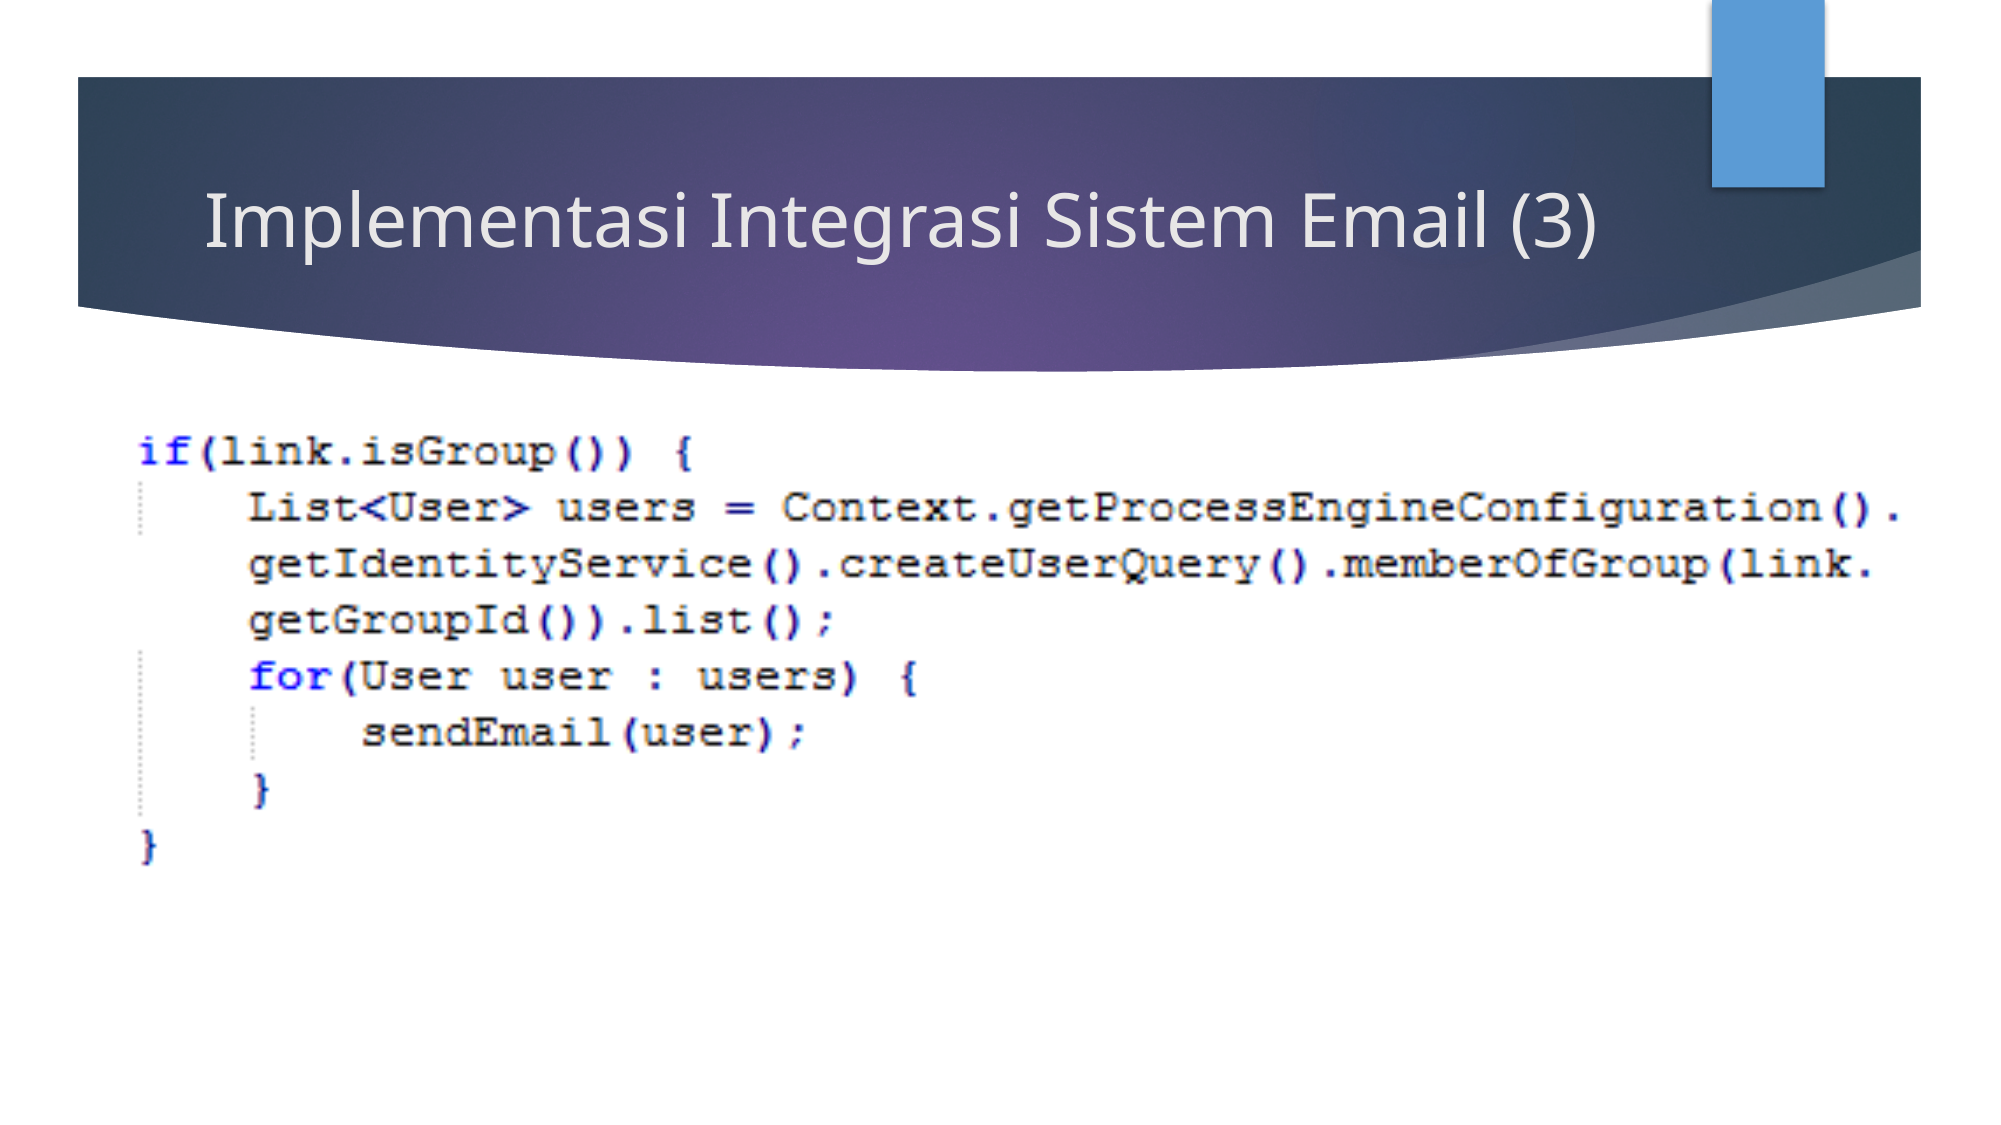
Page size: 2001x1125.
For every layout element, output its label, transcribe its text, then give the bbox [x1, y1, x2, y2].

picture [101, 426, 1954, 906]
title Implementasi Integrasi Sistem Email (3) [189, 159, 1627, 276]
